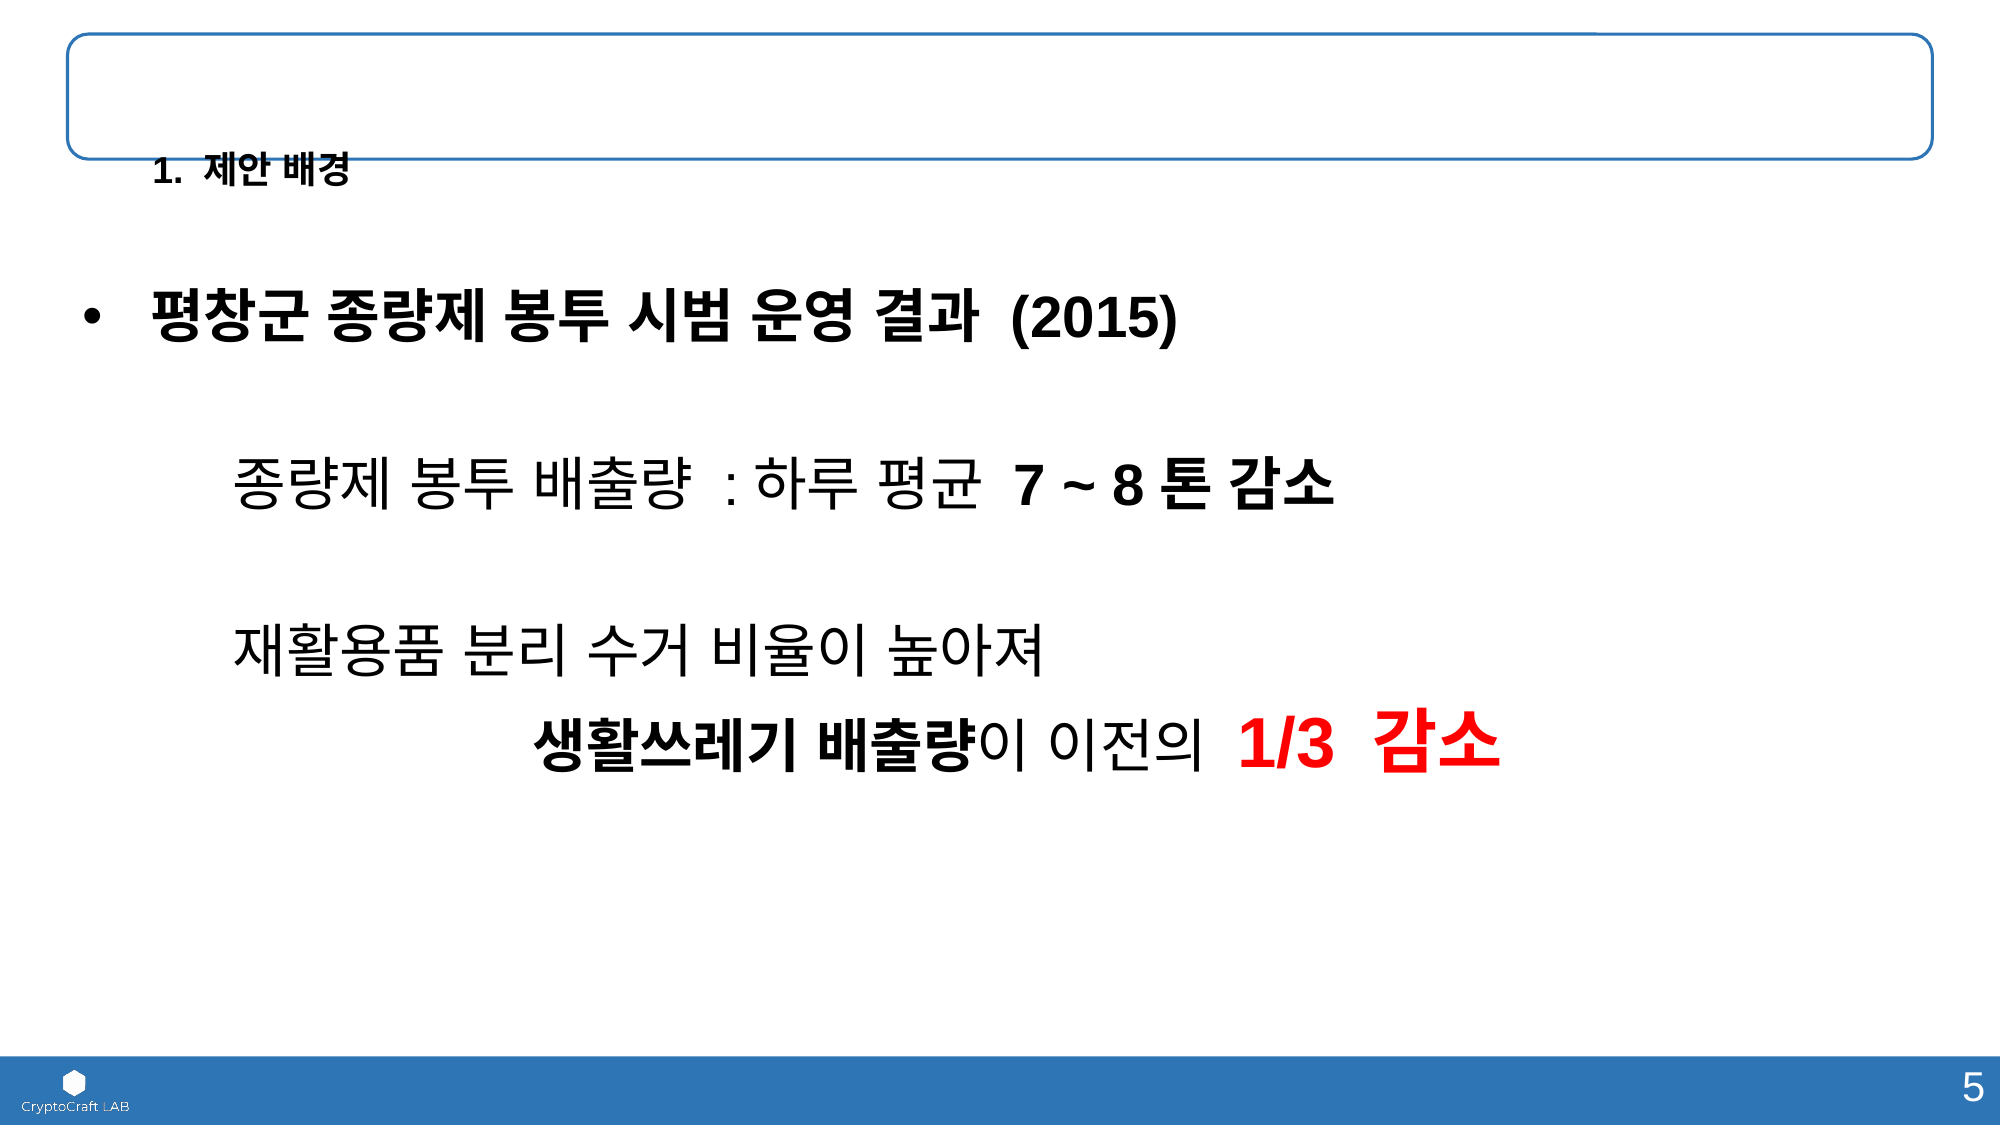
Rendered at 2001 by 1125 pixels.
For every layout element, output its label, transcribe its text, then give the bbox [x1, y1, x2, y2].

list 평창군 종량제 봉투 시범 운영 결과 (2015) 종량제 봉투 배출량 :하루 평균 7 ~ 8톤 감소 재활용품 분리 수거 비율이 높아져 생활쓰레기 배출량이 이전의 1/3 감소 [67, 189, 1933, 1019]
title 1. 제안 배경 [137, 59, 1863, 189]
picture [13, 1061, 138, 1123]
